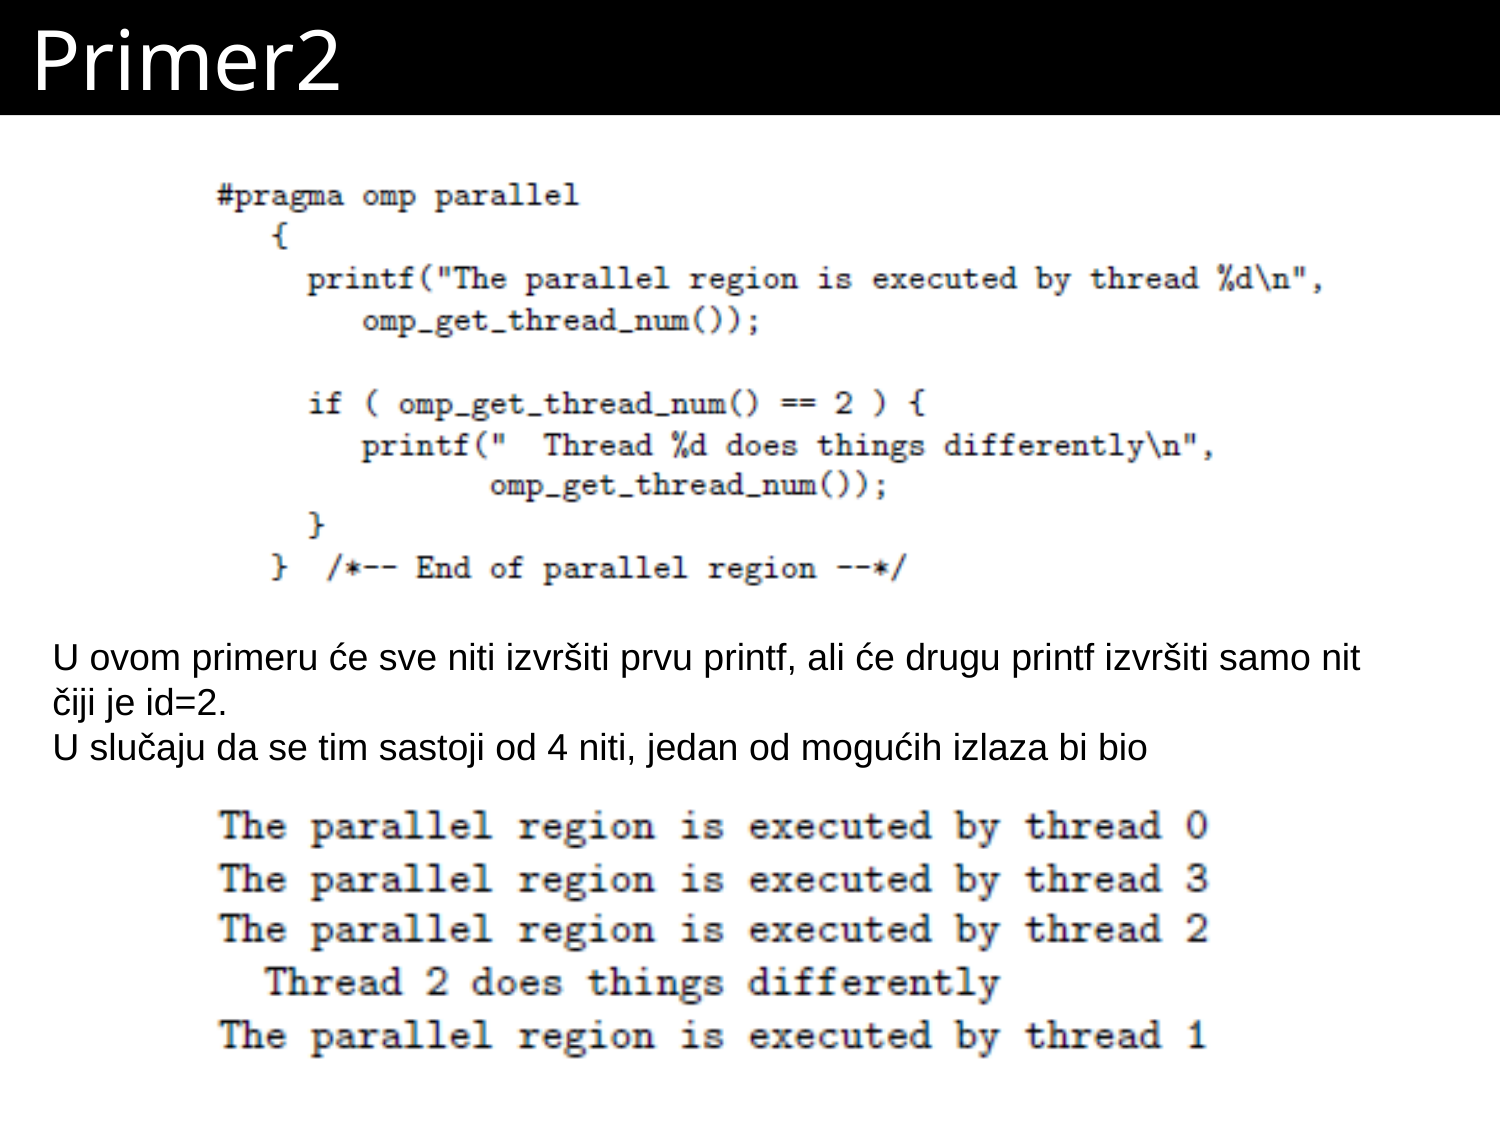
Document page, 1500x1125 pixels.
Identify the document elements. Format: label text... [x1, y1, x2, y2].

title Primer2 [0, 0, 1500, 116]
text_box U ovom primeru će sve niti izvršiti prvu printf, ali će drugu printf izvršiti samo nit čiji je id=2. U slučaju da se tim sastoji od 4 niti, jedan od mogućih izlaza bi bio [37, 625, 1390, 776]
picture [199, 799, 1301, 1090]
picture [162, 137, 1376, 616]
